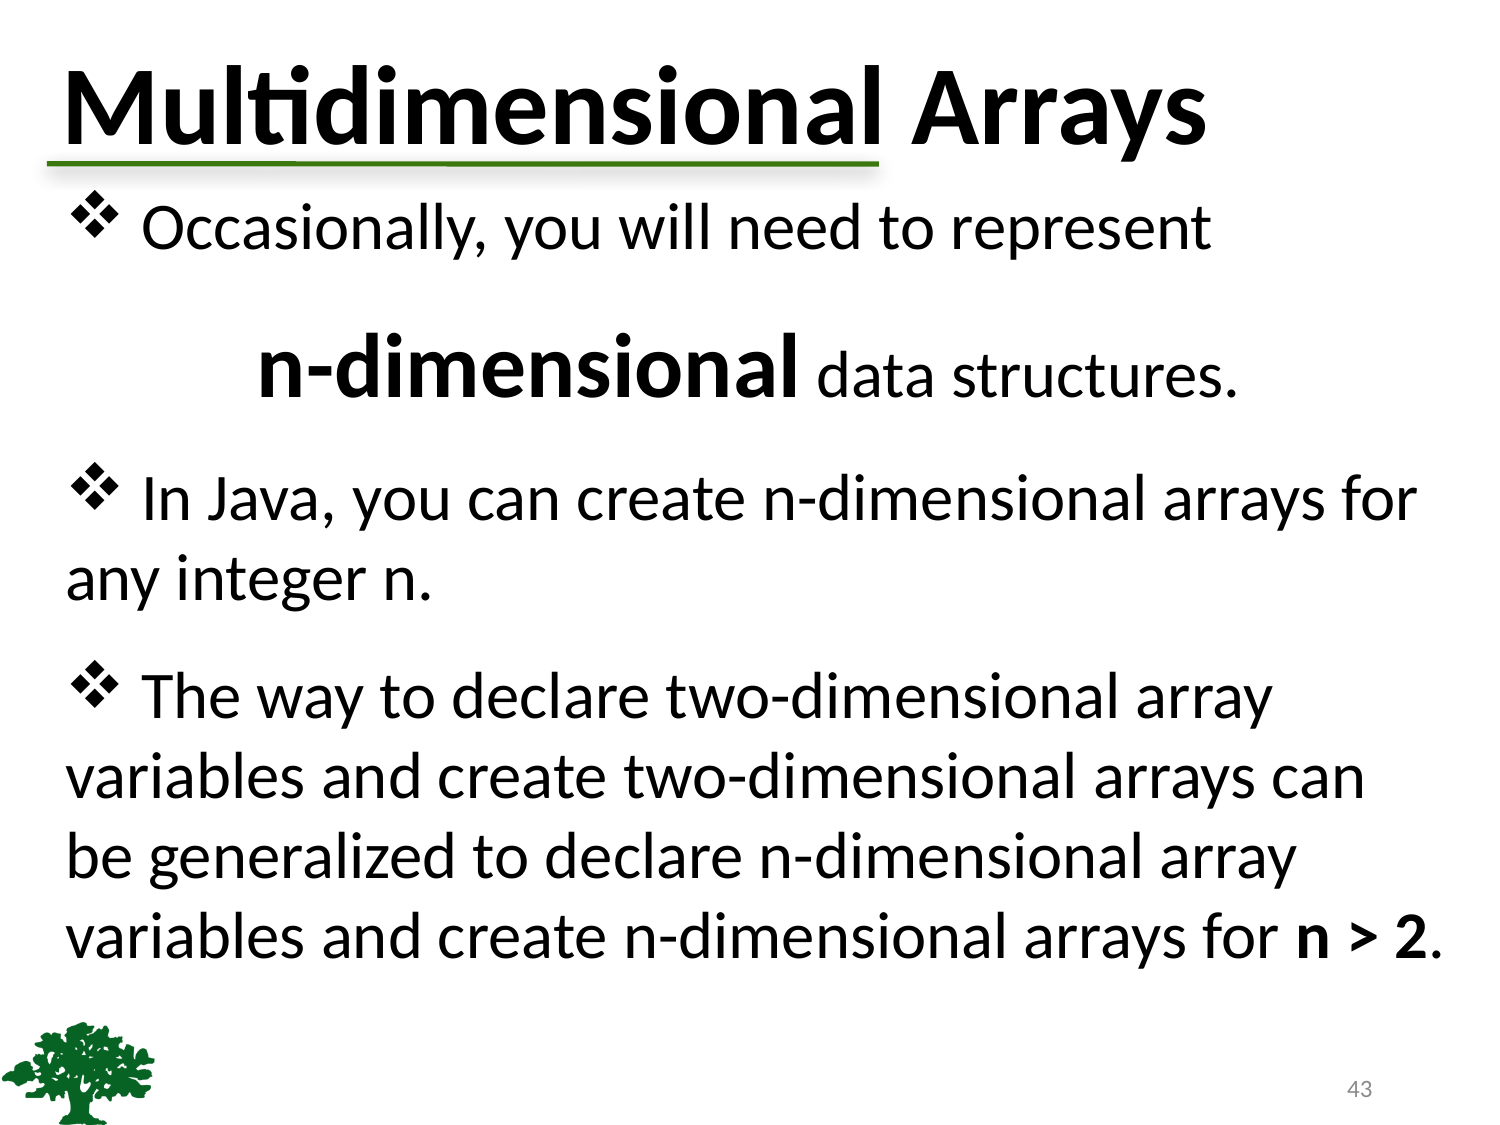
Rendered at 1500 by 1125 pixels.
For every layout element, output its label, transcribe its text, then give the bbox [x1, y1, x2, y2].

list Occasionally, you will need to represent n-dimensional data structures. In Java, you can create n-dimensional arrays for any integer n. The way to declare two-dimensional array variables and create two-dimensional arrays can be generalized to declare n-dimensional array variables and create n-dimensional arrays for n > 2. [49, 174, 1463, 1013]
slide_number 43 [1074, 1049, 1388, 1125]
title Multidimensional Arrays [46, 34, 1323, 165]
picture [0, 1021, 157, 1125]
